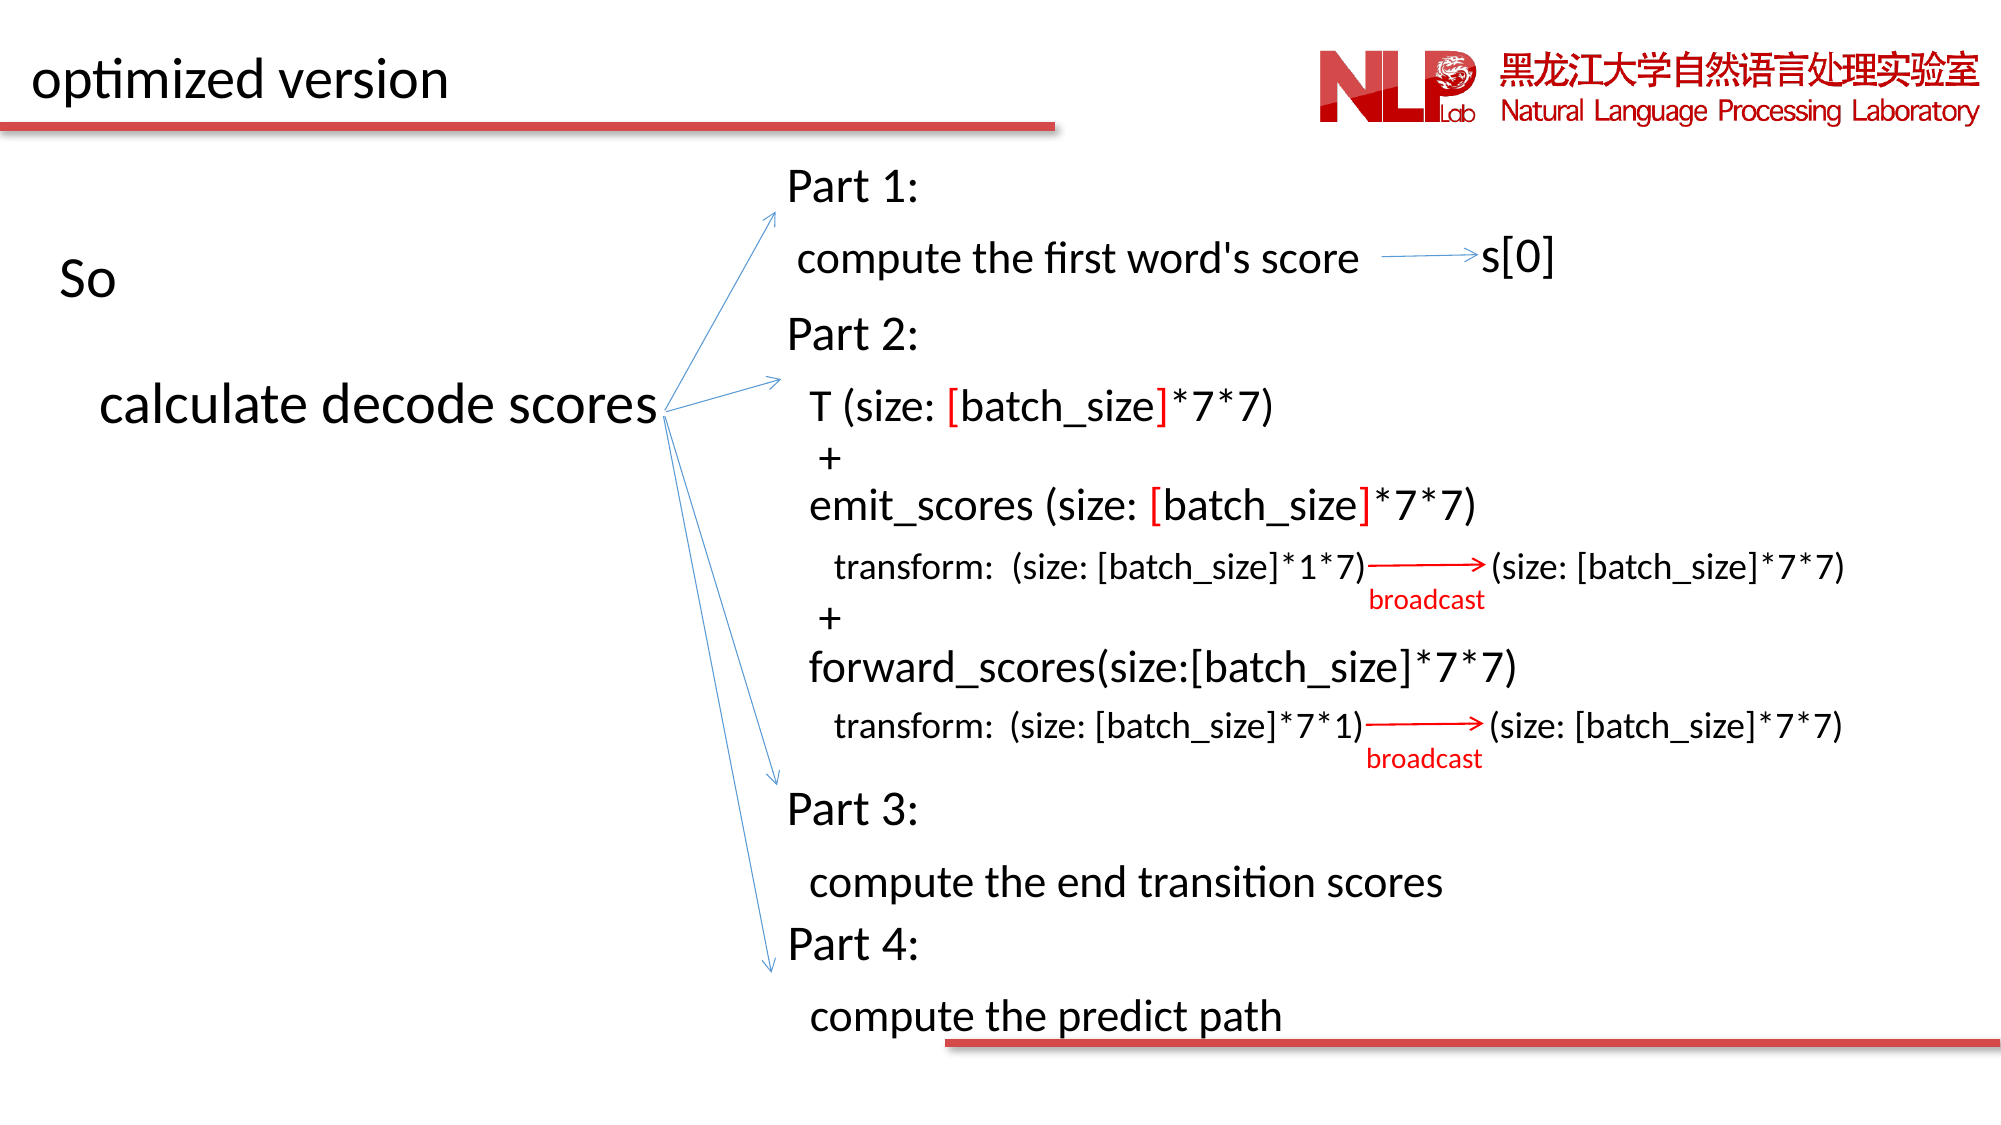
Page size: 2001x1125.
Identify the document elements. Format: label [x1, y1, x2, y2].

picture [1320, 50, 1980, 127]
text_box [84, 144, 1861, 1049]
text_box [1381, 215, 1572, 291]
text_box [16, 32, 466, 118]
text_box [45, 232, 133, 317]
